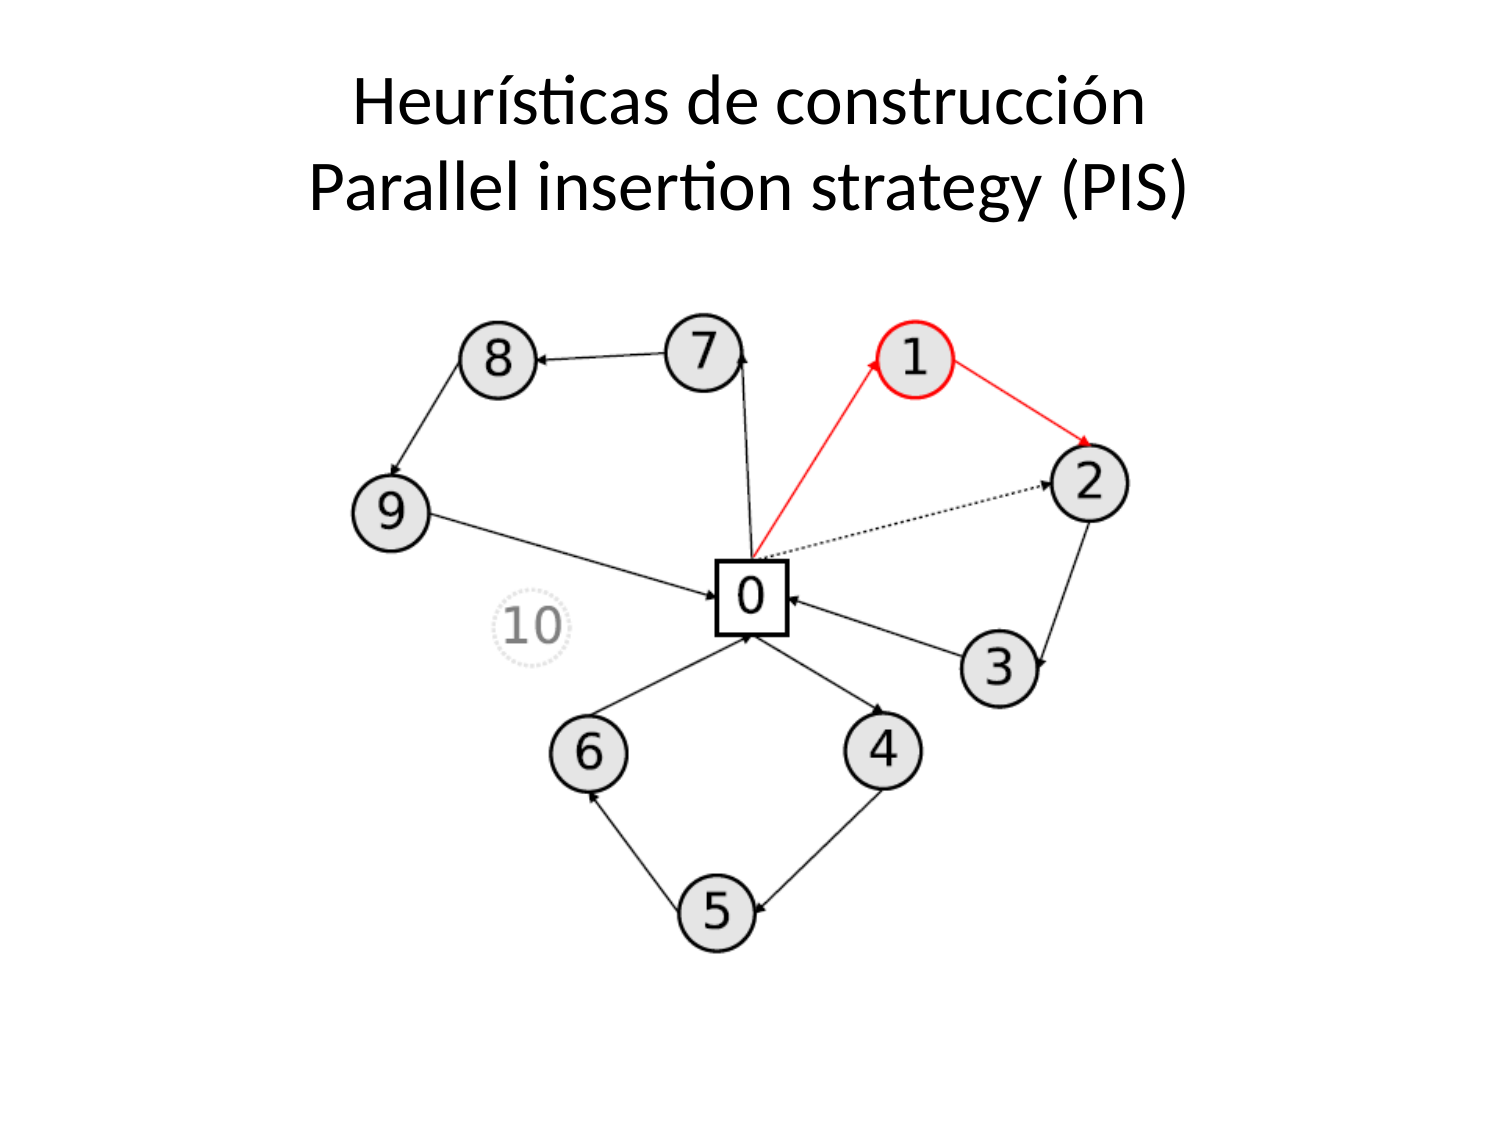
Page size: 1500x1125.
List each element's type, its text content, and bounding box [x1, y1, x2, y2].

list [316, 307, 1184, 960]
title Heurísticas de construcción Parallel insertion strategy (PIS) [75, 45, 1425, 233]
